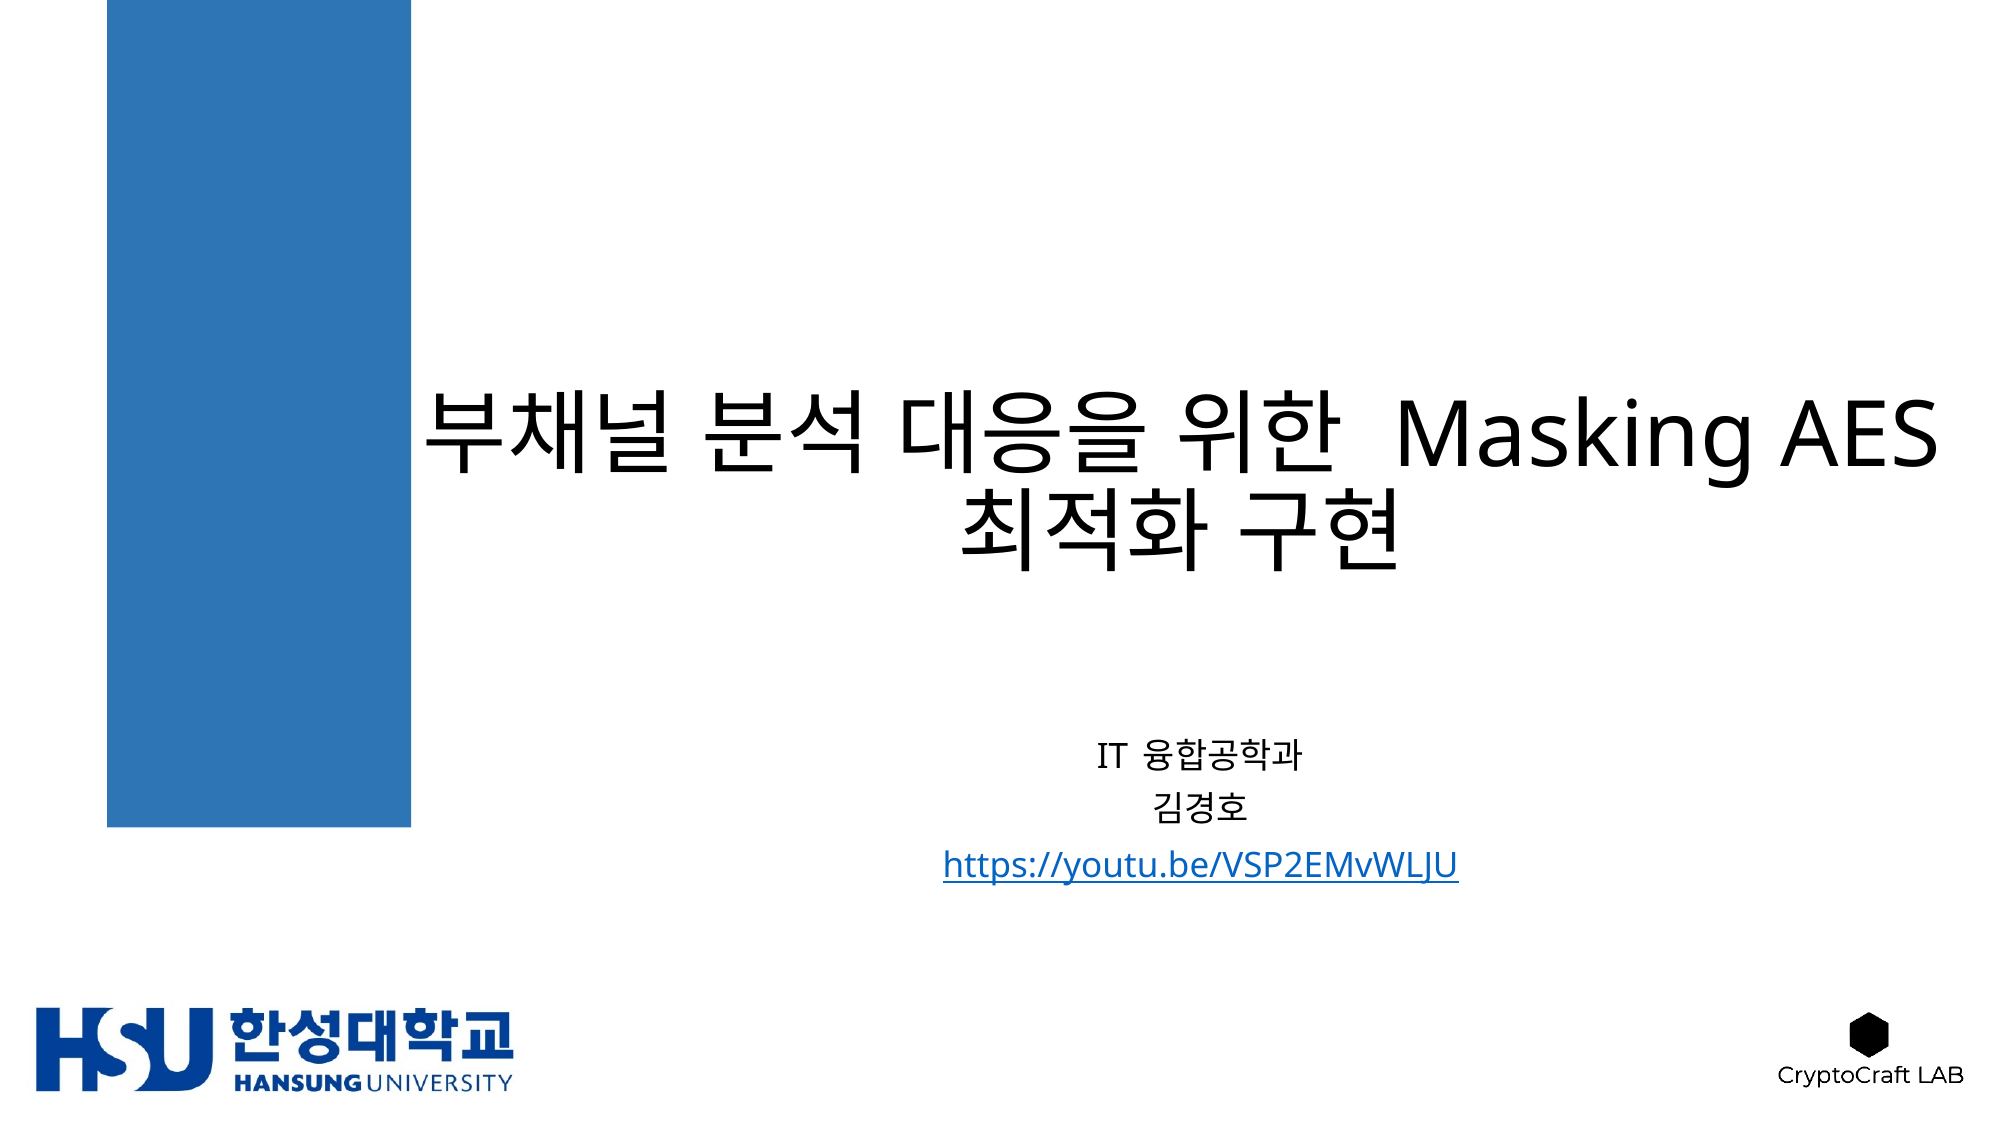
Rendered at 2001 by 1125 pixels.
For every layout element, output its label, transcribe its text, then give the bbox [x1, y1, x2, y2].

picture [1763, 997, 1979, 1103]
title 부채널 분석 대응을 위한 Masking AES 최적화 구현 [363, 200, 2000, 593]
subtitle IT 융합공학과 김경호 https://youtu.be/VSP2EMvWLJU [511, 622, 1890, 895]
picture [27, 997, 524, 1103]
